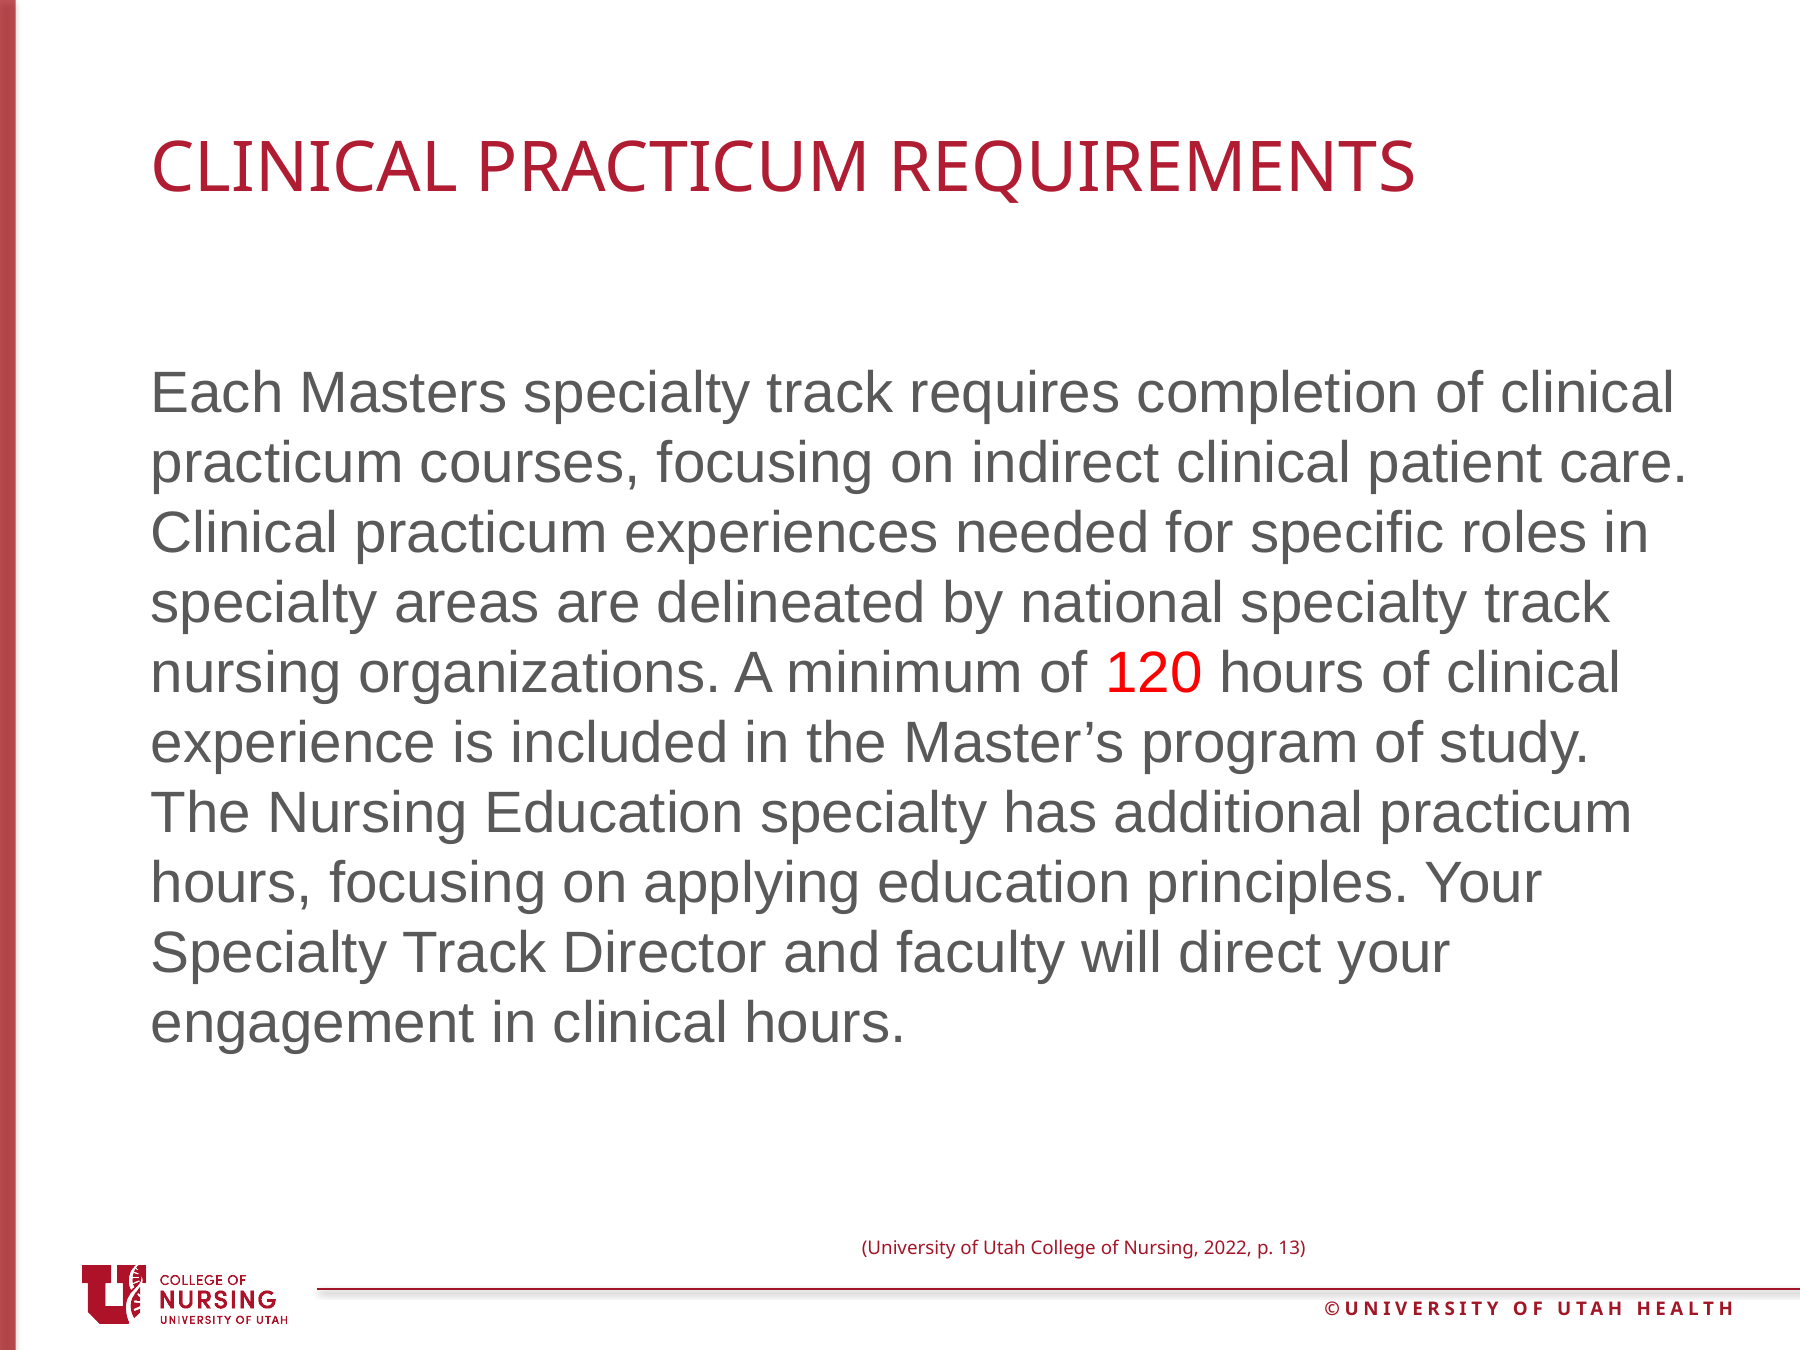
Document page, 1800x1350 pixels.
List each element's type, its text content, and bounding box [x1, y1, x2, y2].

list (University of Utah College of Nursing, 2022, p. 13) [847, 1228, 1800, 1289]
title Clinical practicum Requirements [135, 113, 1710, 223]
picture [82, 1265, 287, 1324]
list Each Masters specialty track requires completion of clinical practicum courses, focusing on indirect clinical patient care. Clinical practicum experiences needed for specific roles in specialty areas are delineated by national specialty track nursing organizations. A minimum of 120 hours of clinical experience is included in the Master’s program of study. The Nursing Education specialty has additional practicum hours, focusing on applying education principles. Your Specialty Track Director and faculty will direct your engagement in clinical hours. [135, 346, 1710, 1225]
